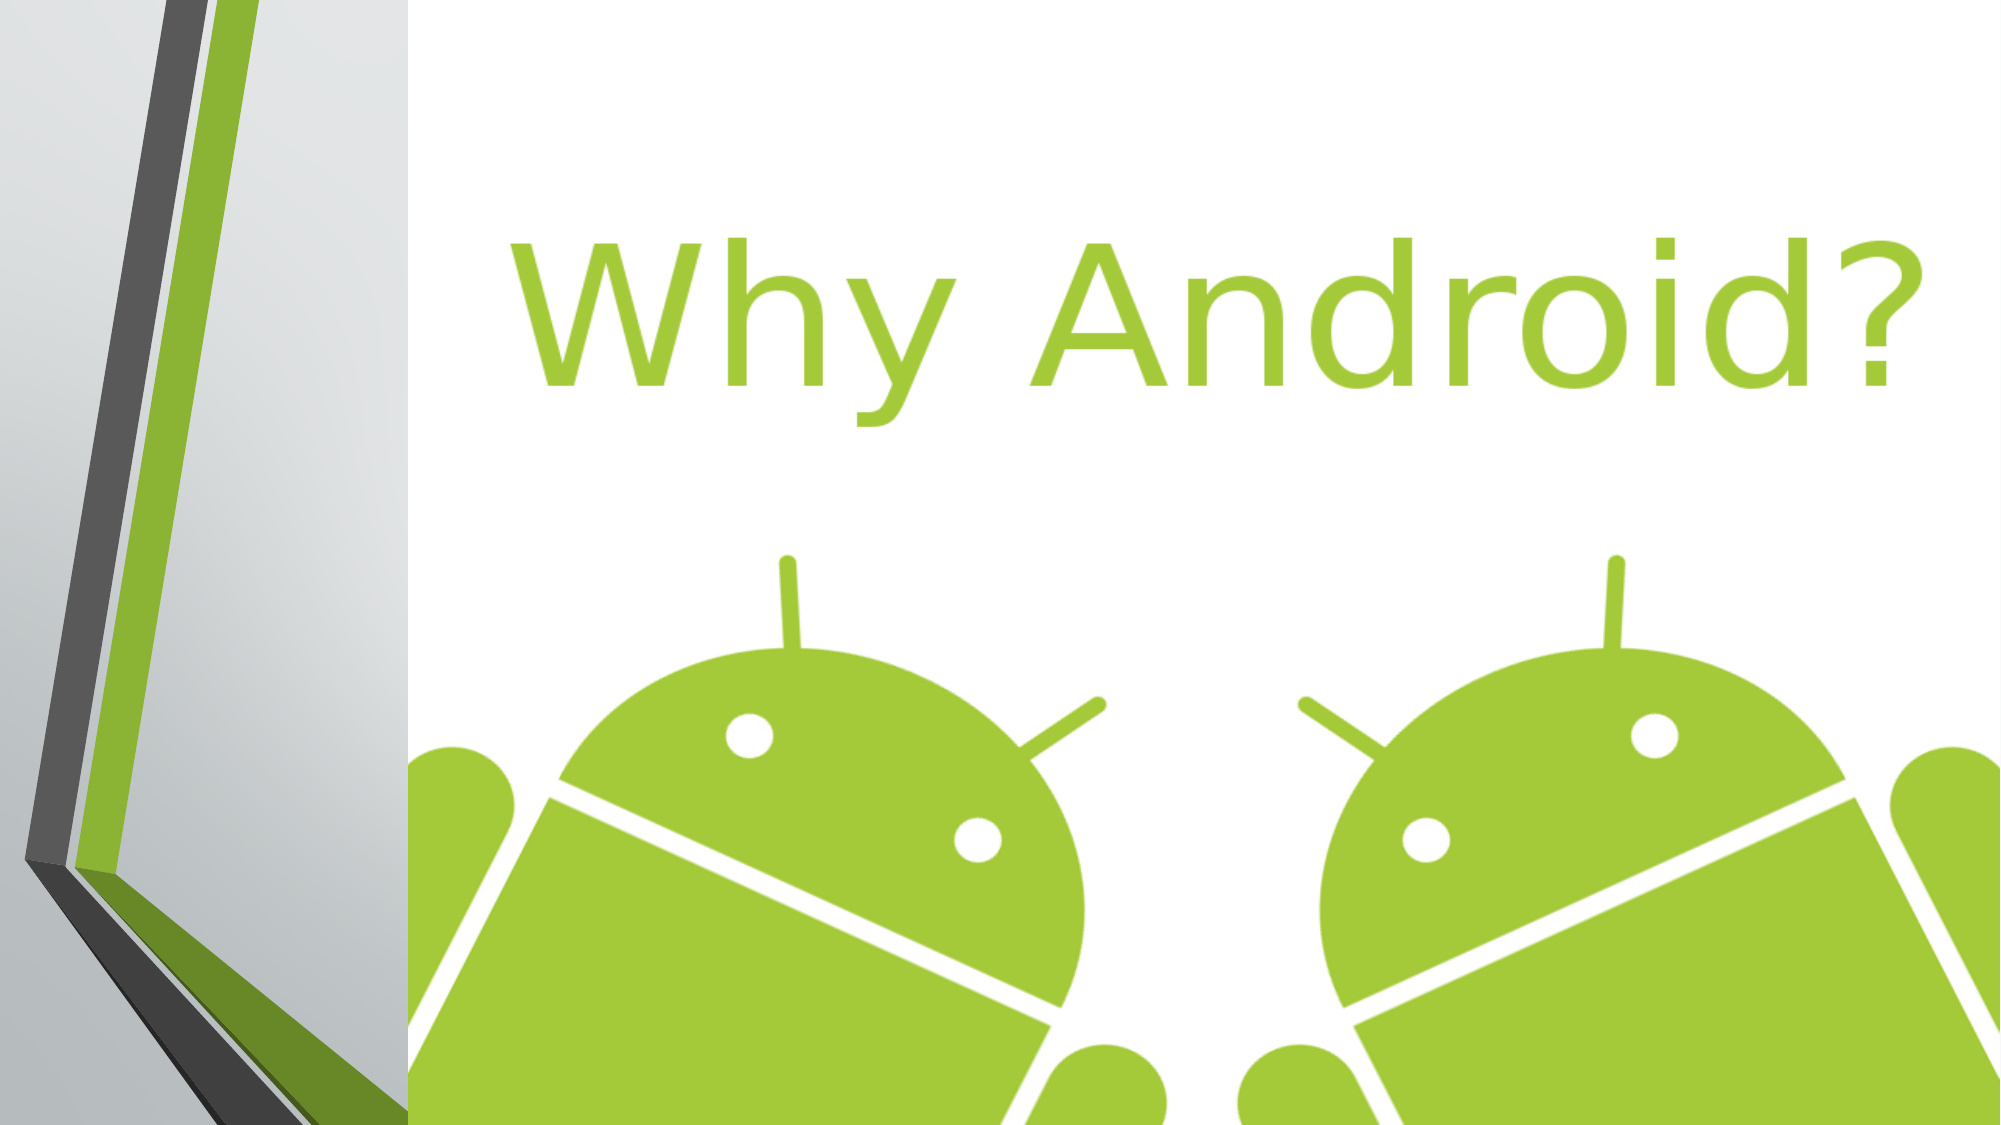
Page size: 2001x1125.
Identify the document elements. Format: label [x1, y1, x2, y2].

list [408, 0, 2000, 1125]
